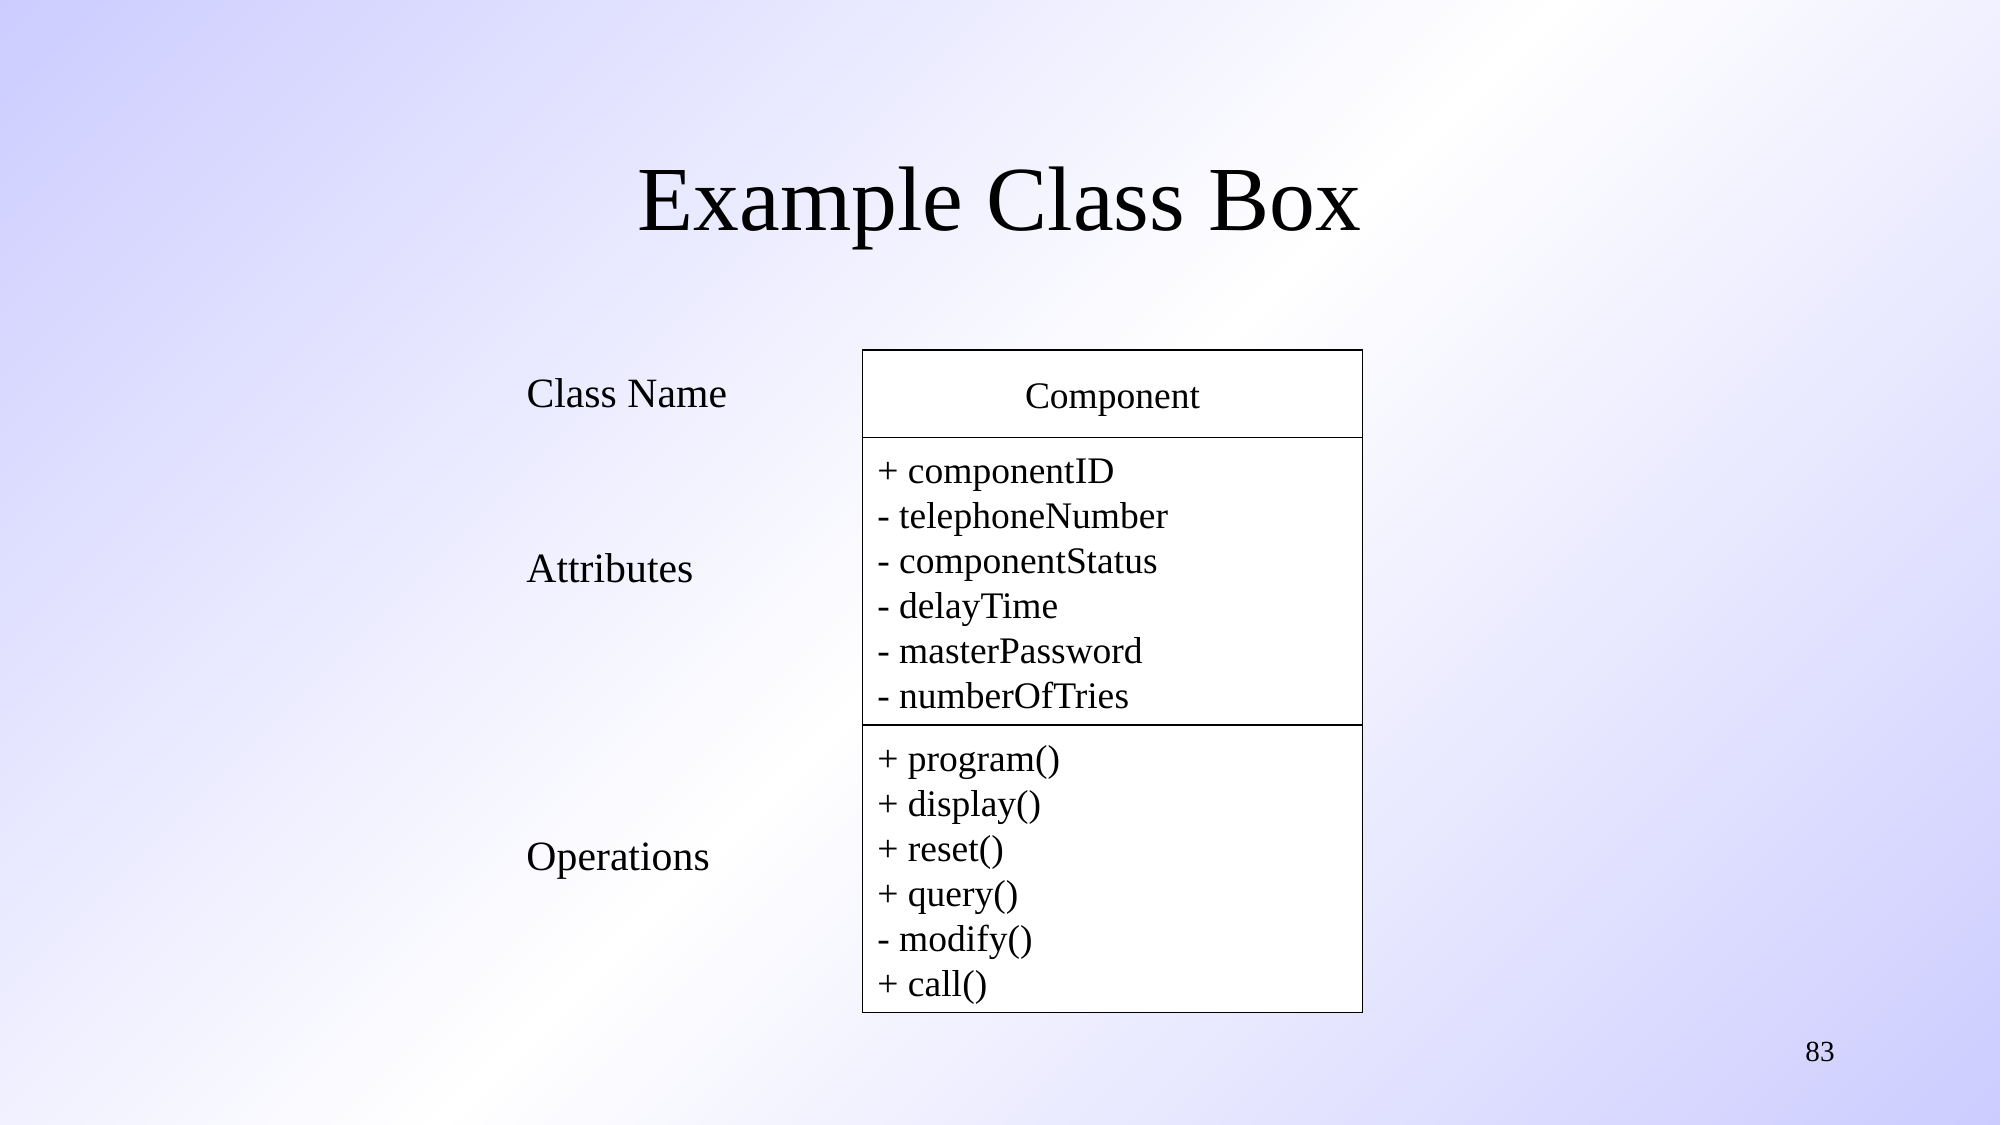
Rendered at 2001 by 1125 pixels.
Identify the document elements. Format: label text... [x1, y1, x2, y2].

title Example Class Box [150, 99, 1850, 288]
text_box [862, 349, 1363, 1013]
text_box Class Name [511, 358, 743, 424]
slide_number 83 [1433, 1024, 1851, 1101]
text_box Attributes [511, 533, 709, 599]
text_box Operations [511, 821, 725, 886]
